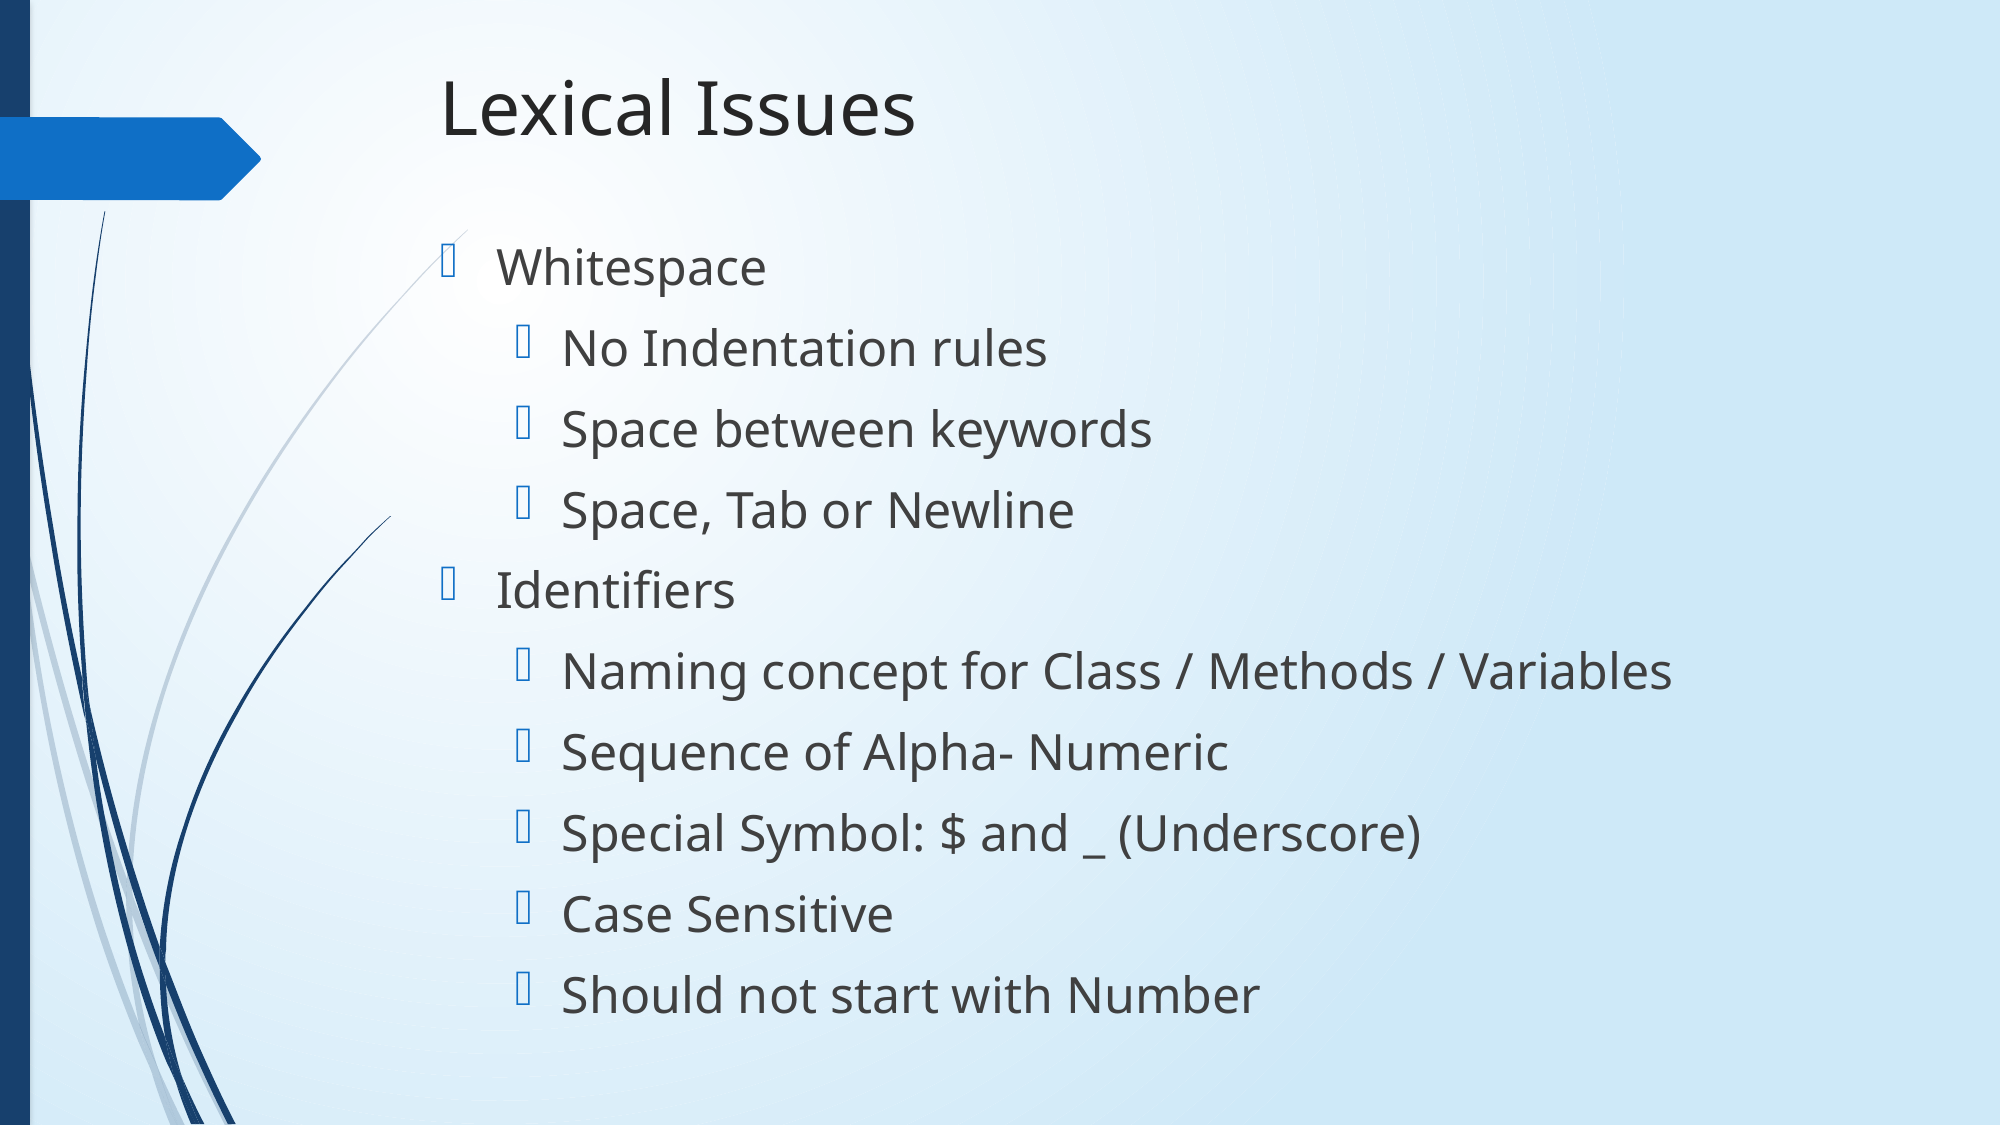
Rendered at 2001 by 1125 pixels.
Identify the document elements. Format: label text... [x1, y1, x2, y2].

list Whitespace No Indentation rules Space between keywords Space, Tab or Newline Identifiers Naming concept for Class / Methods / Variables Sequence of Alpha- Numeric Special Symbol: $ and _ (Underscore) Case Sensitive Should not start with Number [424, 228, 1888, 1100]
title Lexical Issues [424, 53, 1887, 228]
